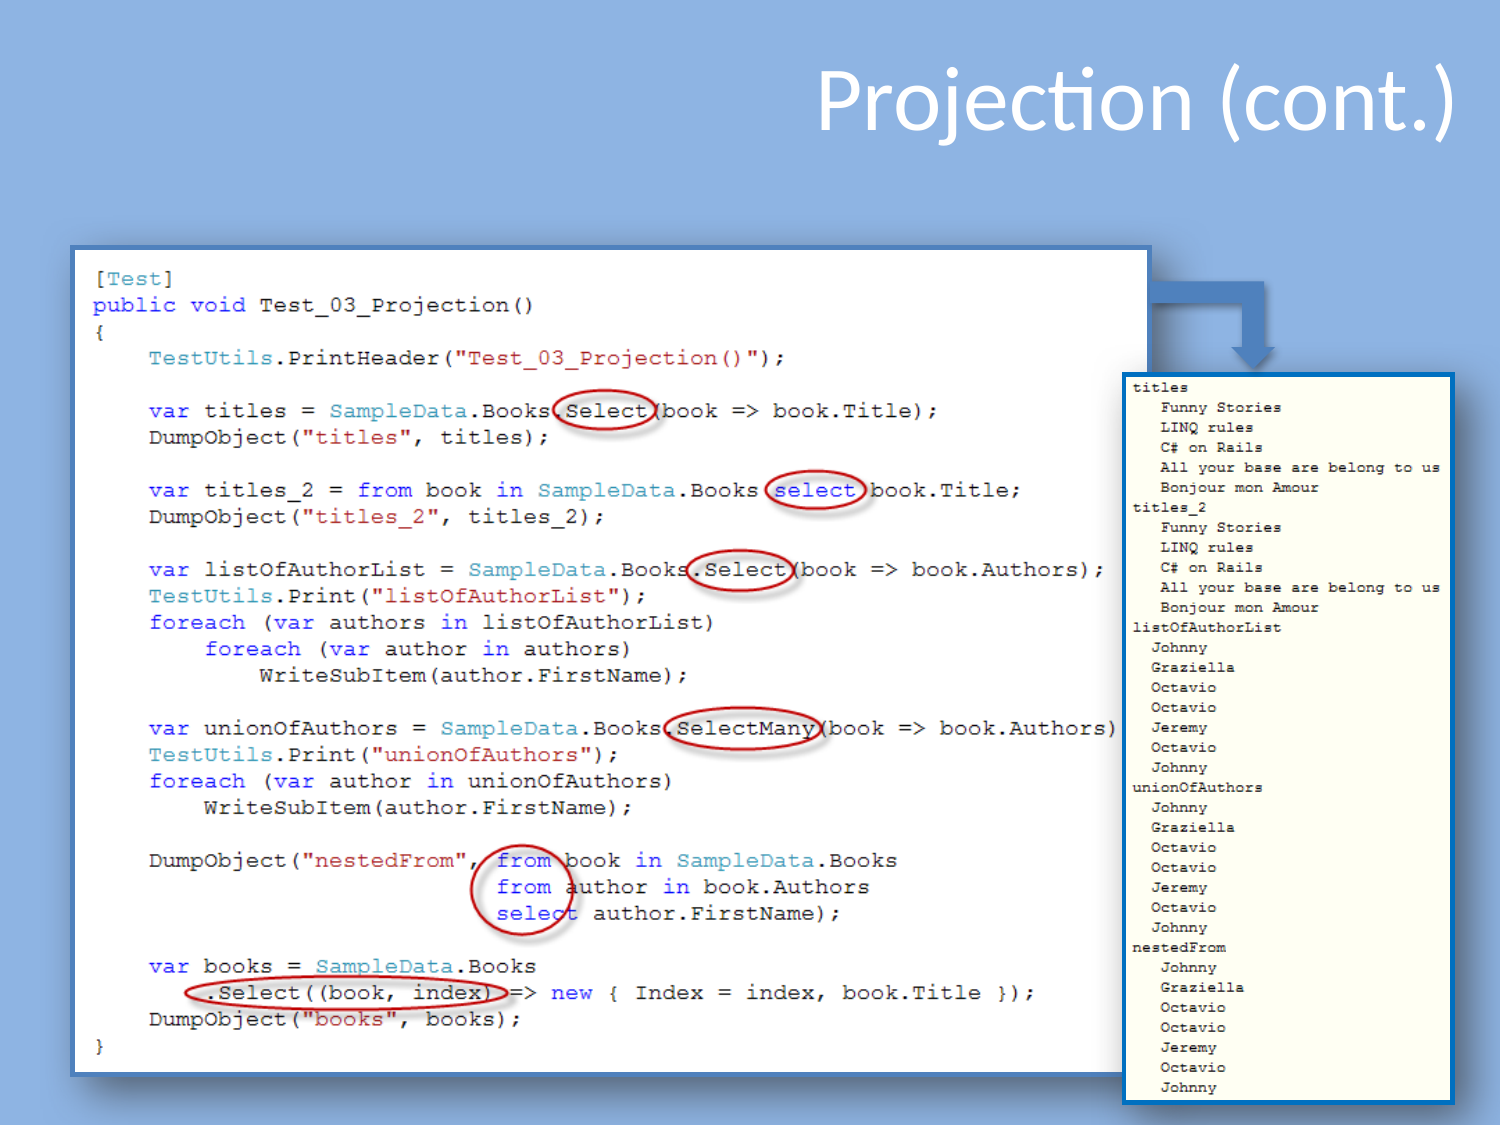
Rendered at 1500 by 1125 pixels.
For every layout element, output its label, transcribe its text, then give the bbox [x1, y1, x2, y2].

picture [74, 249, 1451, 1101]
title Projection (cont.) [24, 12, 1475, 175]
text_box [1151, 279, 1277, 371]
